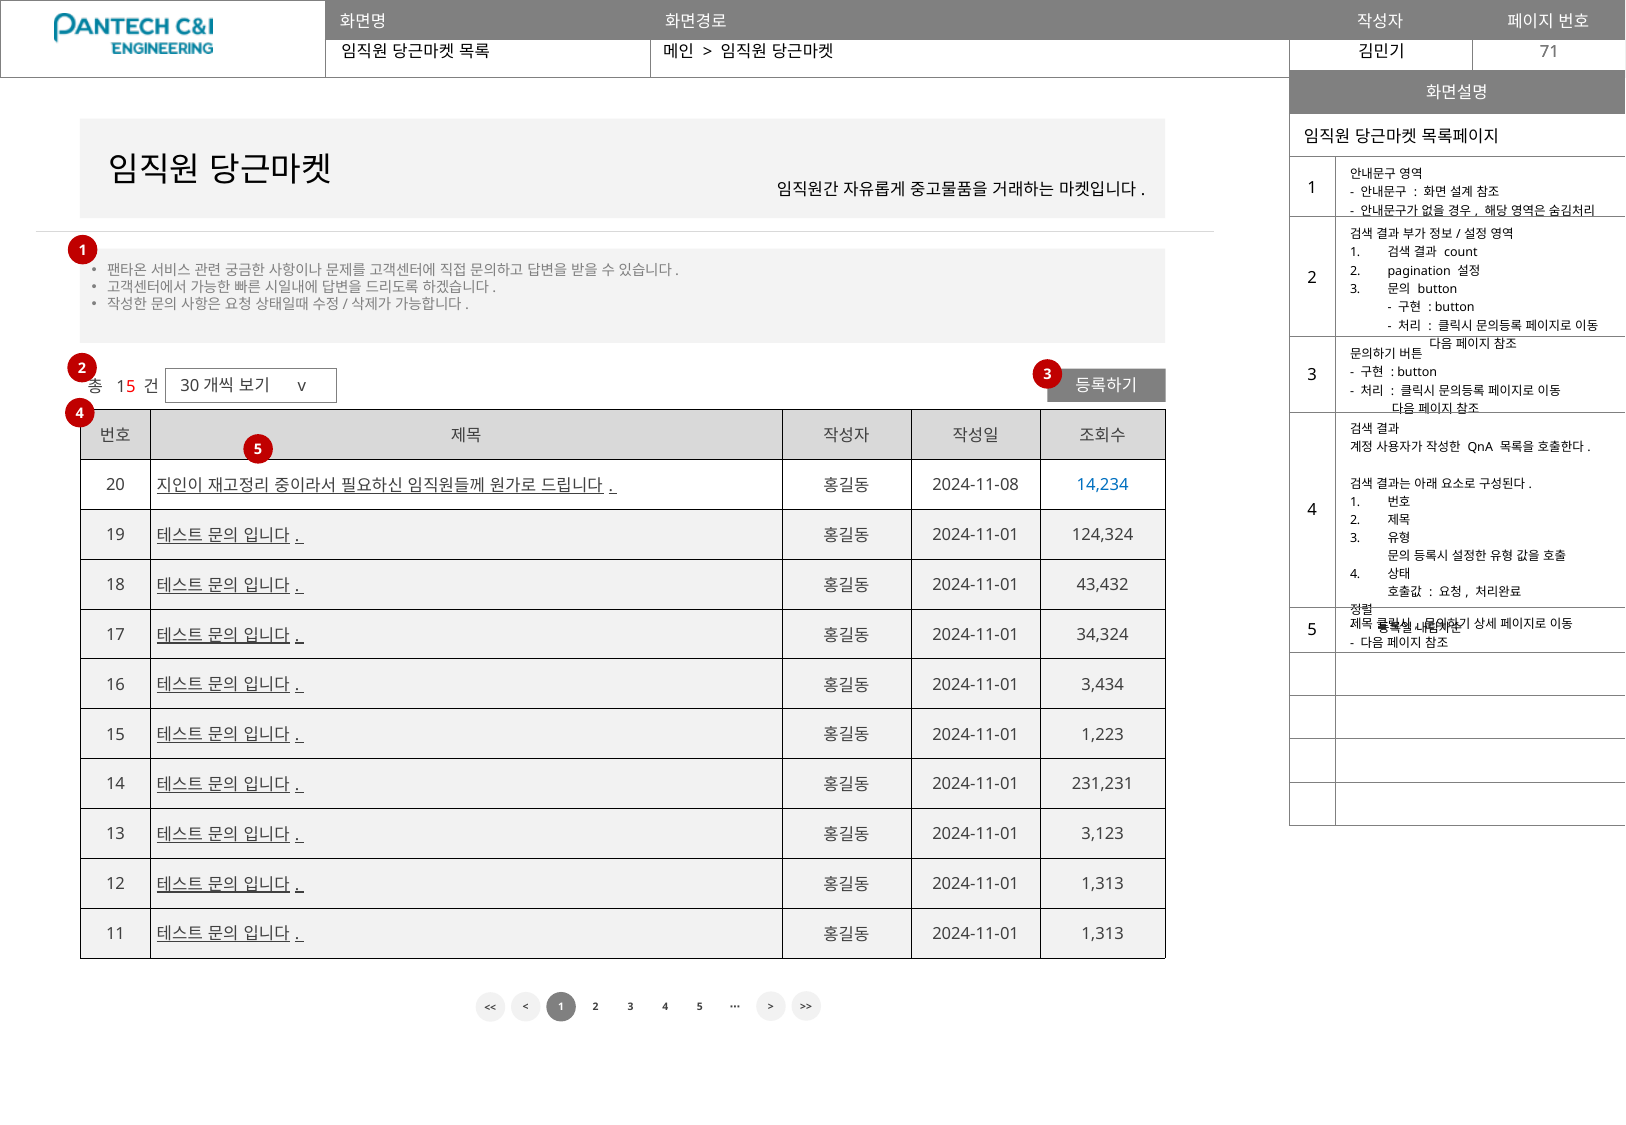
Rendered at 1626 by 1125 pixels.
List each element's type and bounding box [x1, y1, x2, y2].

table_cell [1041, 659, 1165, 708]
table_cell [1290, 783, 1335, 825]
table_cell [151, 909, 782, 958]
table_header [1041, 410, 1165, 459]
text_box [63, 351, 338, 430]
table_cell [912, 759, 1040, 808]
table_cell [81, 510, 150, 559]
text_box [1474, 33, 1625, 70]
table_cell [783, 510, 911, 559]
table_cell [1336, 217, 1625, 336]
table_cell [81, 759, 150, 808]
table_cell [783, 909, 911, 958]
table_cell [1336, 739, 1625, 782]
table_cell [1290, 157, 1335, 216]
table_cell [783, 610, 911, 658]
table_cell [1336, 653, 1625, 695]
table_cell [912, 460, 1040, 509]
table_cell [151, 709, 782, 758]
table_cell [1041, 460, 1165, 509]
table_cell [1041, 909, 1165, 958]
table_cell [151, 859, 782, 908]
table_cell [1290, 739, 1335, 782]
table_cell [783, 659, 911, 708]
text_box [326, 33, 971, 68]
table_header [912, 410, 1040, 459]
table_cell [81, 659, 150, 708]
table_cell [151, 809, 782, 858]
table_cell [1290, 653, 1335, 695]
table_cell [1290, 413, 1335, 607]
table_cell [912, 560, 1040, 609]
text_box [241, 432, 275, 466]
table_cell [1290, 608, 1335, 652]
table_cell [1336, 608, 1625, 652]
table_cell [151, 610, 782, 658]
table_cell [783, 859, 911, 908]
table_cell [151, 460, 782, 509]
table_cell [81, 610, 150, 658]
table_cell [81, 809, 150, 858]
table_cell [912, 809, 1040, 858]
table_cell [912, 859, 1040, 908]
table_cell [151, 510, 782, 559]
table_cell [783, 560, 911, 609]
text_box [475, 990, 822, 1023]
table_cell [81, 460, 150, 509]
table_cell [783, 709, 911, 758]
table_cell [151, 659, 782, 708]
table_cell [1336, 413, 1625, 607]
table_cell [1290, 337, 1335, 412]
table_cell [151, 560, 782, 609]
table_cell [1290, 696, 1335, 738]
table_cell [783, 460, 911, 509]
text_box [79, 118, 1166, 219]
table_cell [151, 759, 782, 808]
text_box [1031, 357, 1167, 403]
table_cell [1041, 560, 1165, 609]
table_cell [912, 709, 1040, 758]
table_cell [81, 909, 150, 958]
table_cell [783, 809, 911, 858]
table_cell [912, 659, 1040, 708]
table_header [783, 410, 911, 459]
table_cell [1041, 859, 1165, 908]
table_cell [783, 759, 911, 808]
table_cell [1041, 610, 1165, 658]
table_header [151, 410, 782, 459]
table_cell [81, 709, 150, 758]
text_box [35, 231, 1215, 343]
table_cell [912, 909, 1040, 958]
table_cell [1041, 759, 1165, 808]
table_cell [81, 560, 150, 609]
table_header [81, 410, 150, 459]
table_header [1290, 71, 1625, 113]
table_cell [1336, 337, 1625, 412]
table_cell [1290, 217, 1335, 336]
table_cell [1336, 783, 1625, 825]
picture [54, 13, 213, 54]
table_cell [1041, 709, 1165, 758]
table_cell [1041, 510, 1165, 559]
table_cell [1336, 696, 1625, 738]
table_cell [912, 610, 1040, 658]
table_cell [1041, 809, 1165, 858]
table_cell [912, 510, 1040, 559]
table_cell [1290, 114, 1625, 156]
table_cell [81, 859, 150, 908]
table_cell [1336, 157, 1625, 216]
